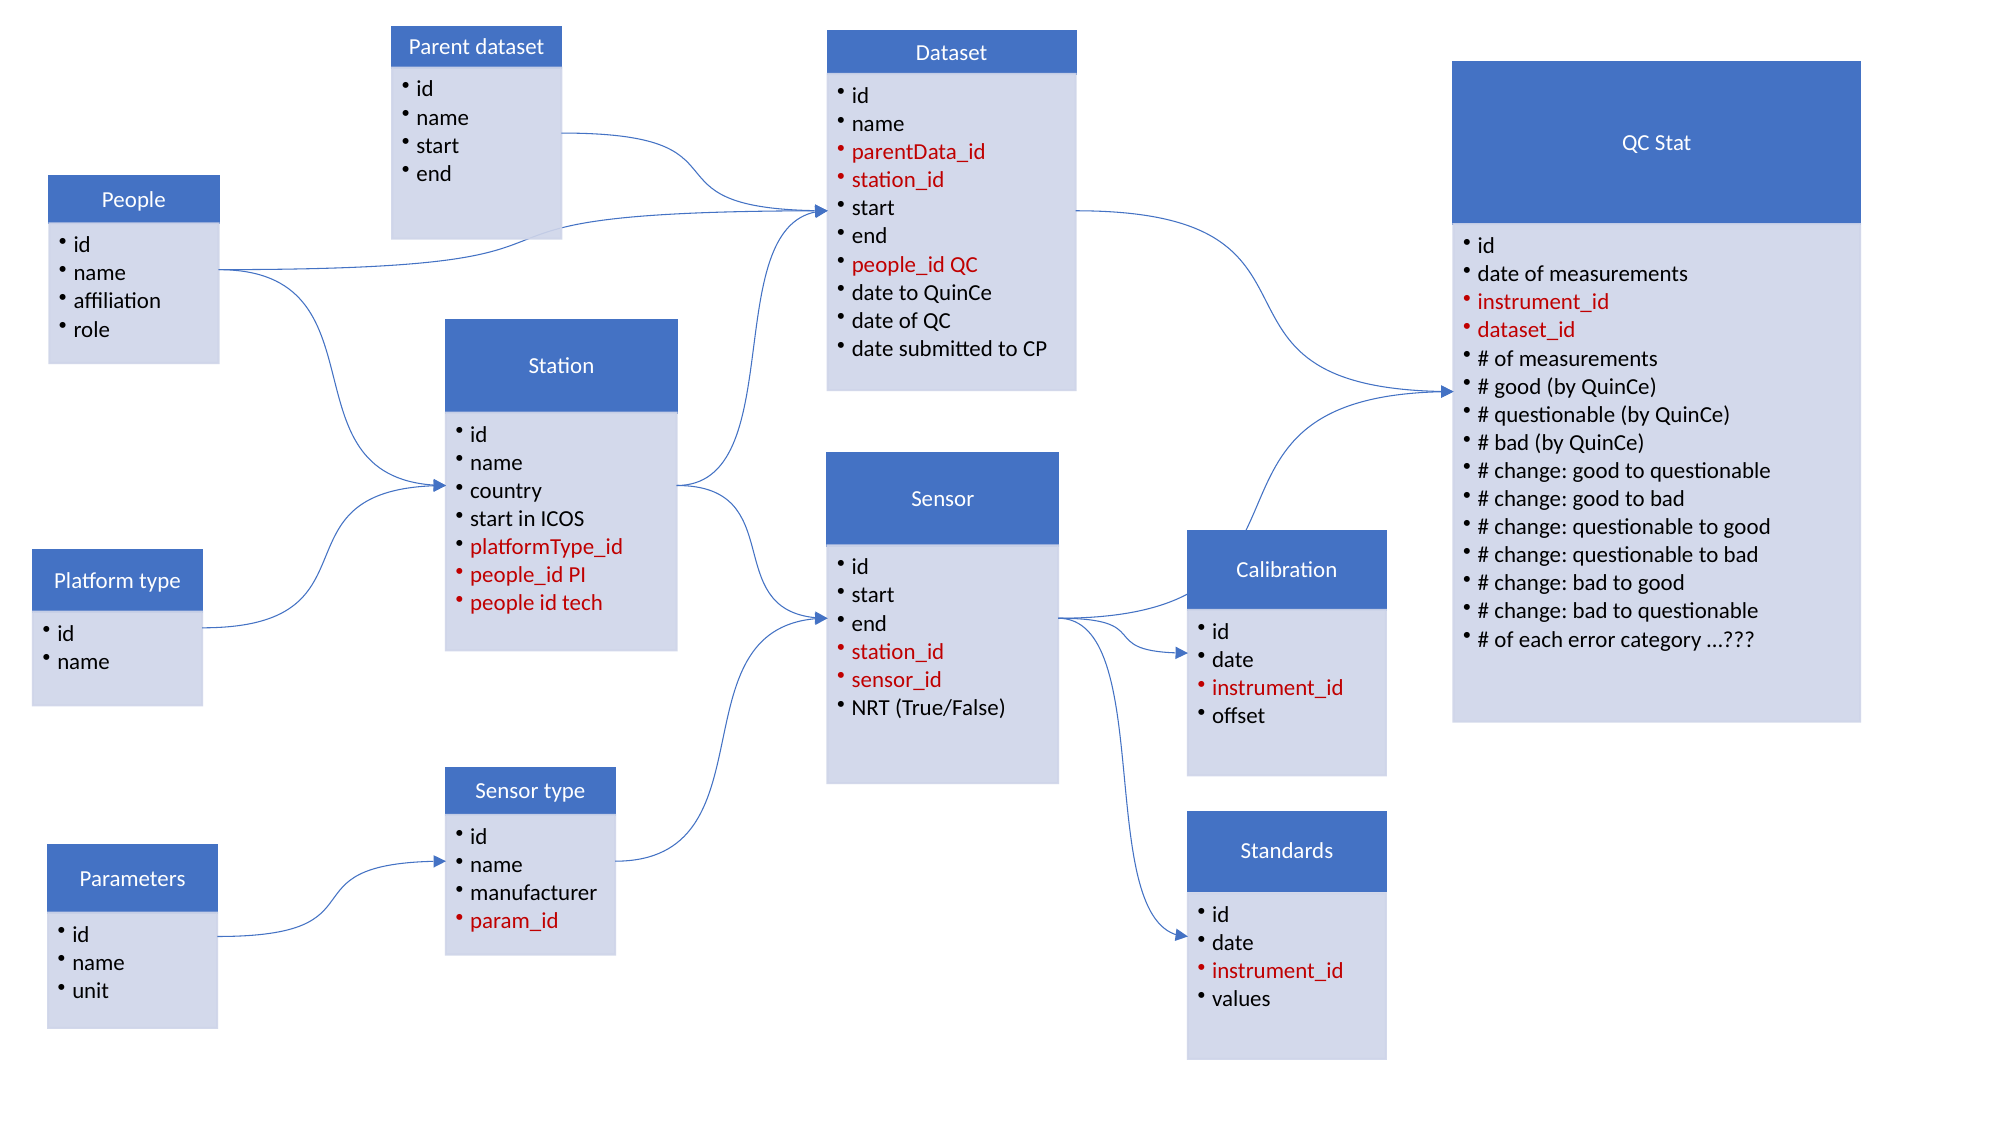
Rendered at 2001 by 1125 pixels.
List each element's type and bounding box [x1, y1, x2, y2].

text_box [32, 549, 203, 707]
text_box [561, 133, 828, 211]
text_box [828, 450, 1058, 786]
text_box [218, 210, 828, 270]
text_box [445, 317, 676, 654]
text_box [615, 618, 828, 862]
text_box [445, 766, 616, 956]
text_box [49, 175, 219, 364]
text_box [676, 486, 828, 618]
text_box [1058, 619, 1188, 937]
text_box [217, 861, 446, 937]
text_box [827, 29, 1076, 392]
text_box [676, 270, 828, 486]
text_box [1075, 210, 1454, 391]
text_box [1058, 391, 1454, 619]
text_box [202, 485, 446, 628]
text_box [1453, 44, 1861, 739]
text_box [218, 270, 446, 486]
text_box [1188, 619, 1386, 778]
text_box [1187, 811, 1386, 1062]
text_box [47, 842, 218, 1031]
text_box [392, 29, 562, 237]
